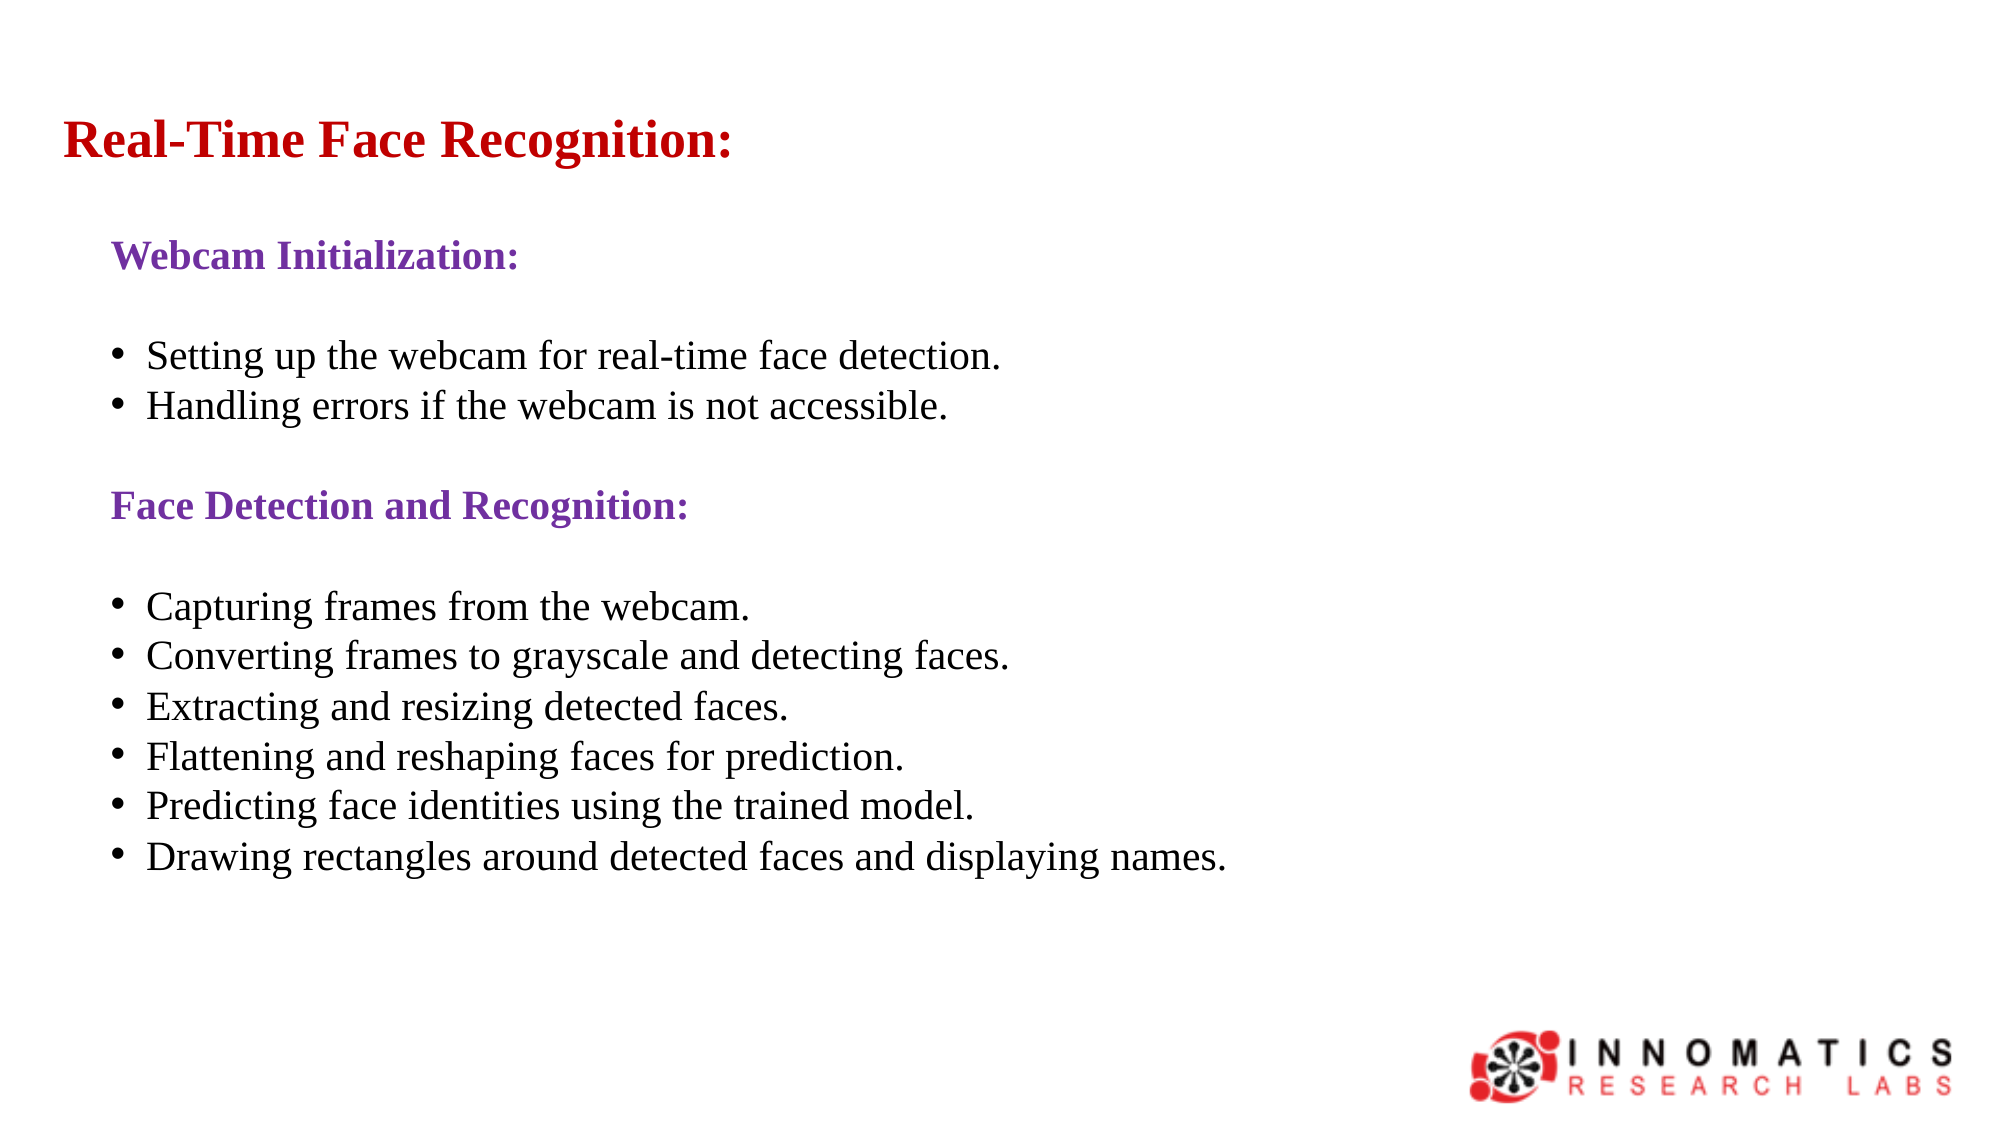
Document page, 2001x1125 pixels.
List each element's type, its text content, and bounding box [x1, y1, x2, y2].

picture [1445, 1014, 1975, 1125]
list Webcam Initialization: Setting up the webcam for real-time face detection. Handling errors if the webcam is not accessible. Face Detection and Recognition: Capturing frames from the webcam. Converting frames to grayscale and detecting faces. Extracting and resizing detected faces. Flattening and reshaping faces for prediction. Predicting face identities using the trained model. Drawing rectangles around detected faces and displaying names. [95, 220, 1684, 936]
title Real-Time Face Recognition: [48, 103, 1017, 177]
